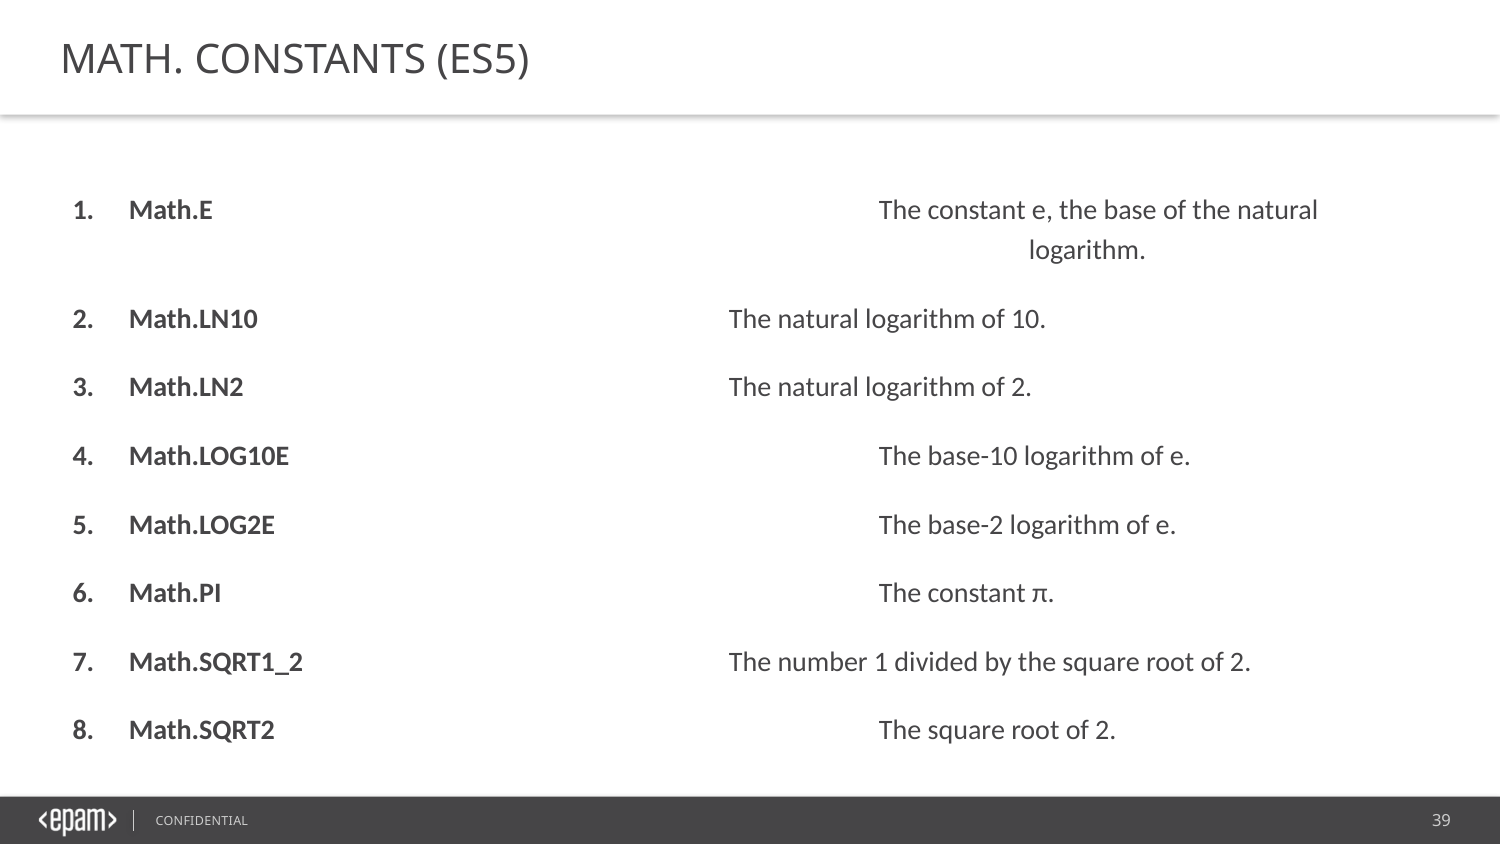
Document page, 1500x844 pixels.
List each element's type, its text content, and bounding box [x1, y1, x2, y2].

list Math.E The constant e, the base of the natural logarithm. Math.LN10 The natural logarithm of 10. Math.LN2 The natural logarithm of 2. Math.LOG10E The base-10 logarithm of e. Math.LOG2E The base-2 logarithm of e. Math.PI The constant π. Math.SQRT1_2 The number 1 divided by the square root of 2. Math.SQRT2 The square root of 2. [57, 177, 1441, 770]
list Math. Constants (ES5) [0, 0, 1500, 115]
picture [38, 808, 117, 837]
